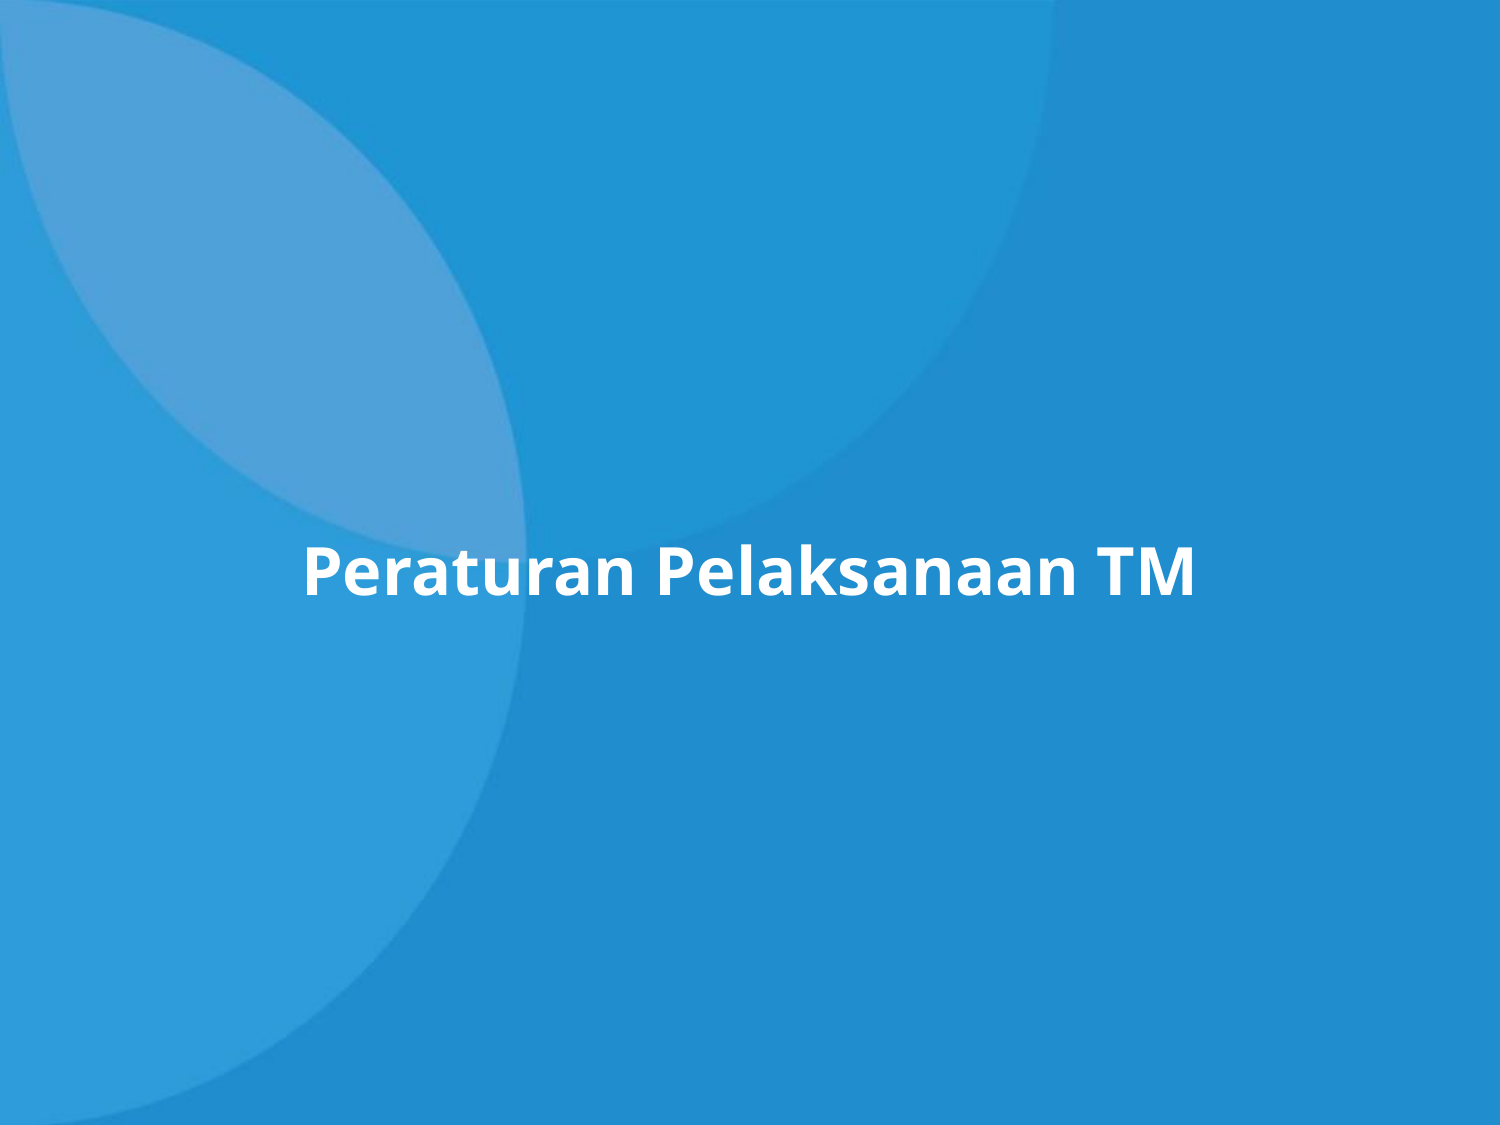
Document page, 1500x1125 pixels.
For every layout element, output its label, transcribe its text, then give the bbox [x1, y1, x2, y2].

picture [0, 0, 1500, 1125]
title Peraturan Pelaksanaan TM [75, 474, 1425, 663]
